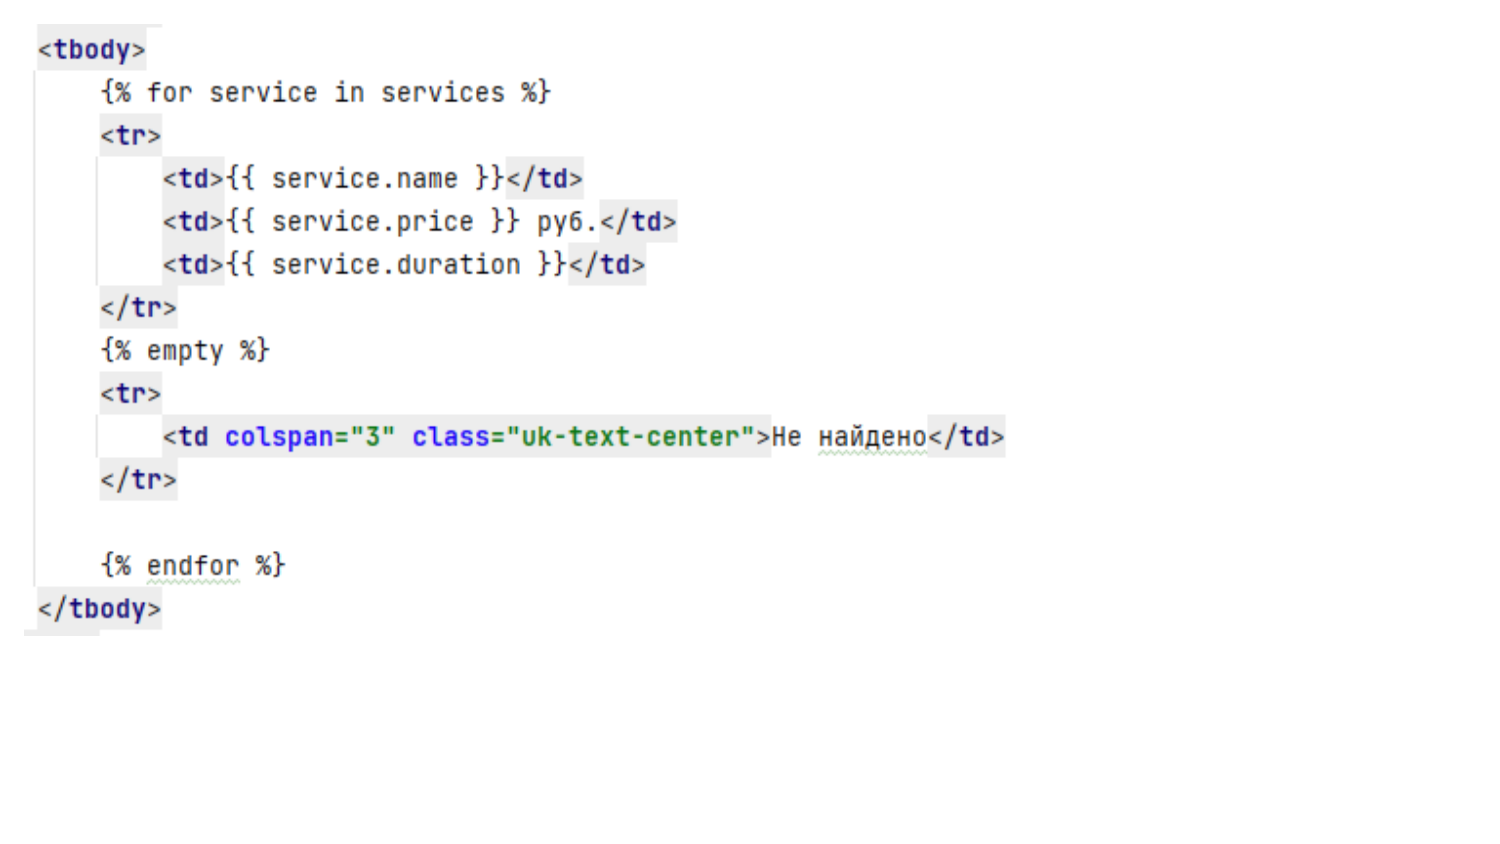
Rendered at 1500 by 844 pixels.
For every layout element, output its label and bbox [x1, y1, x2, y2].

picture [24, 24, 1090, 636]
